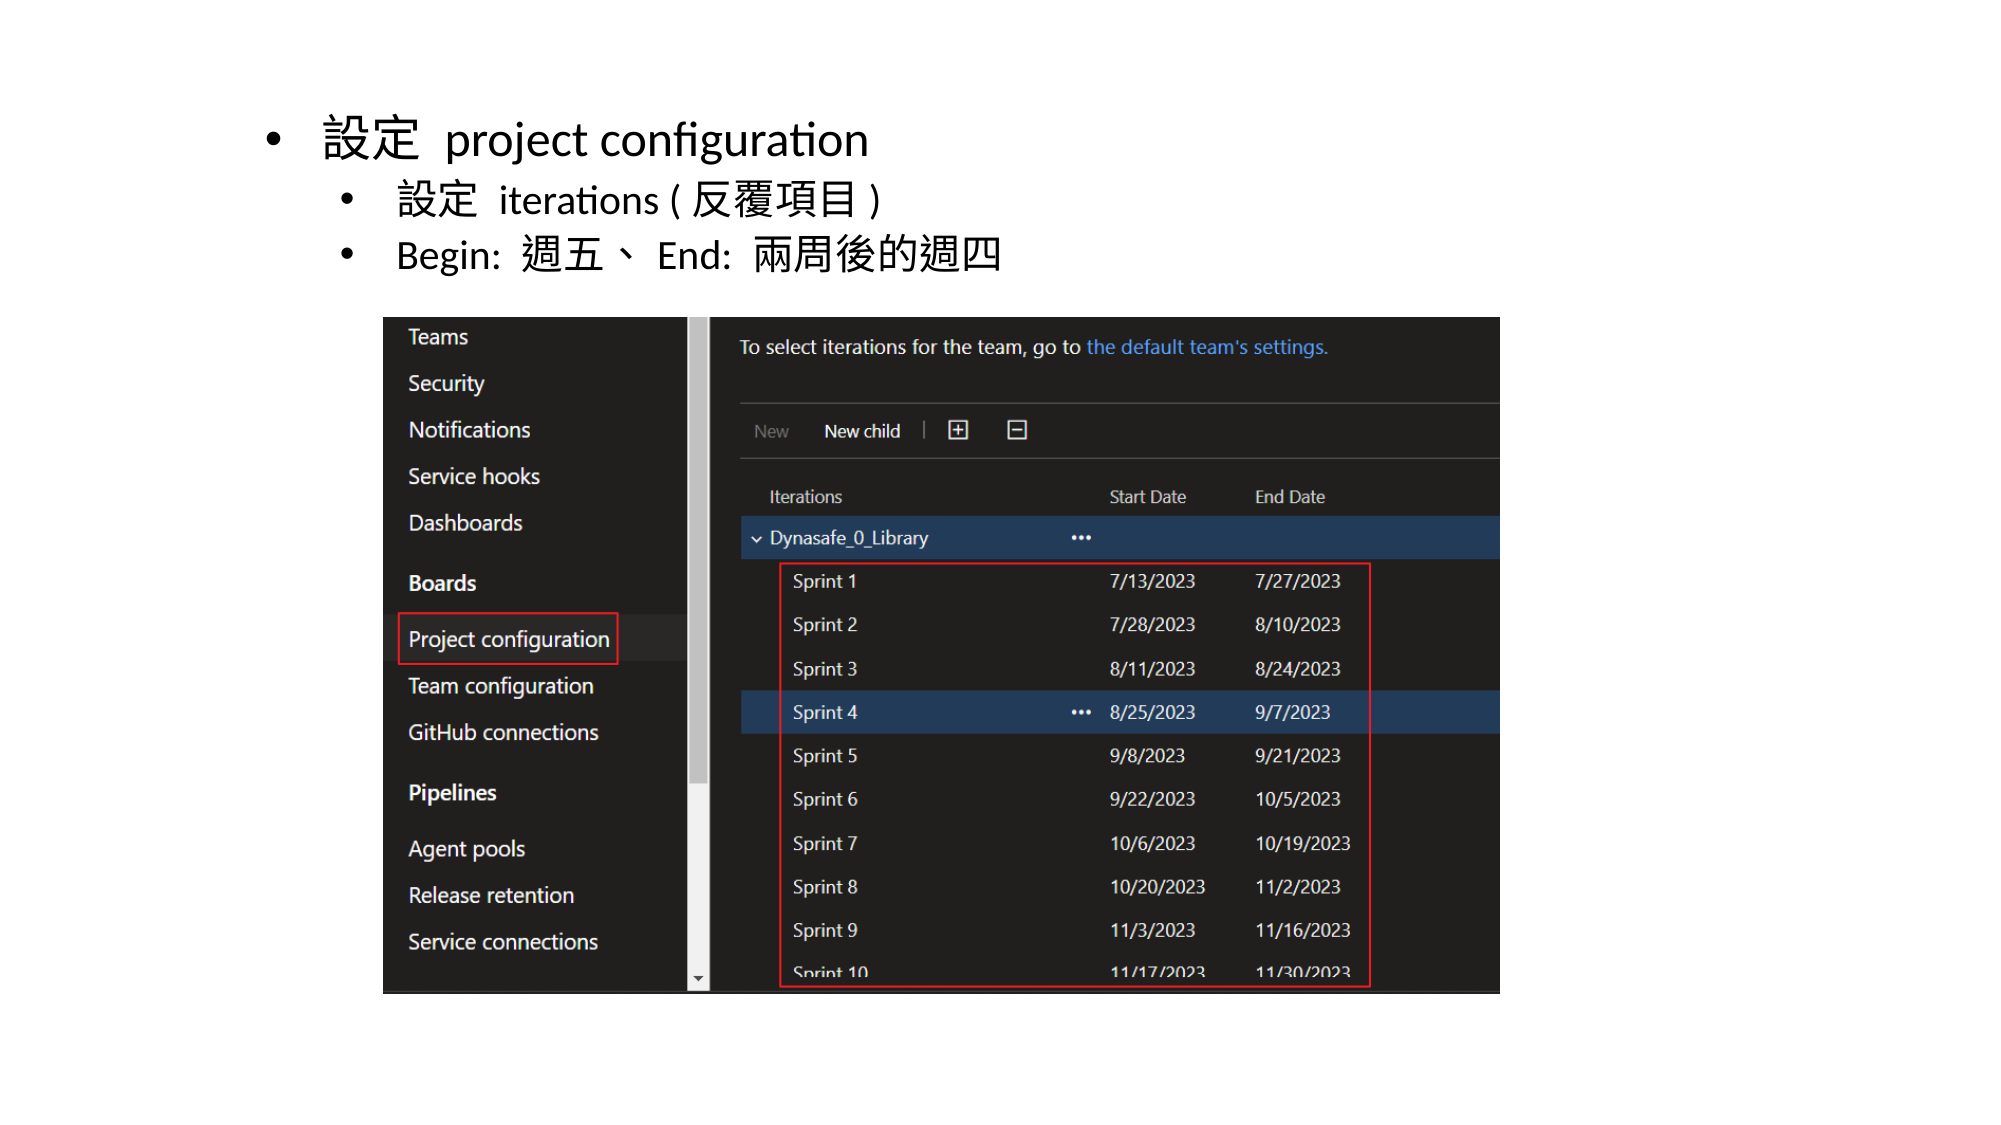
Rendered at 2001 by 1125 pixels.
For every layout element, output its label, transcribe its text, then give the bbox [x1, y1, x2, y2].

picture [382, 317, 1500, 994]
subtitle 設定 project configuration 設定 iterations (反覆項目) Begin: 週五、End: 兩周後的週四 [249, 106, 1750, 863]
